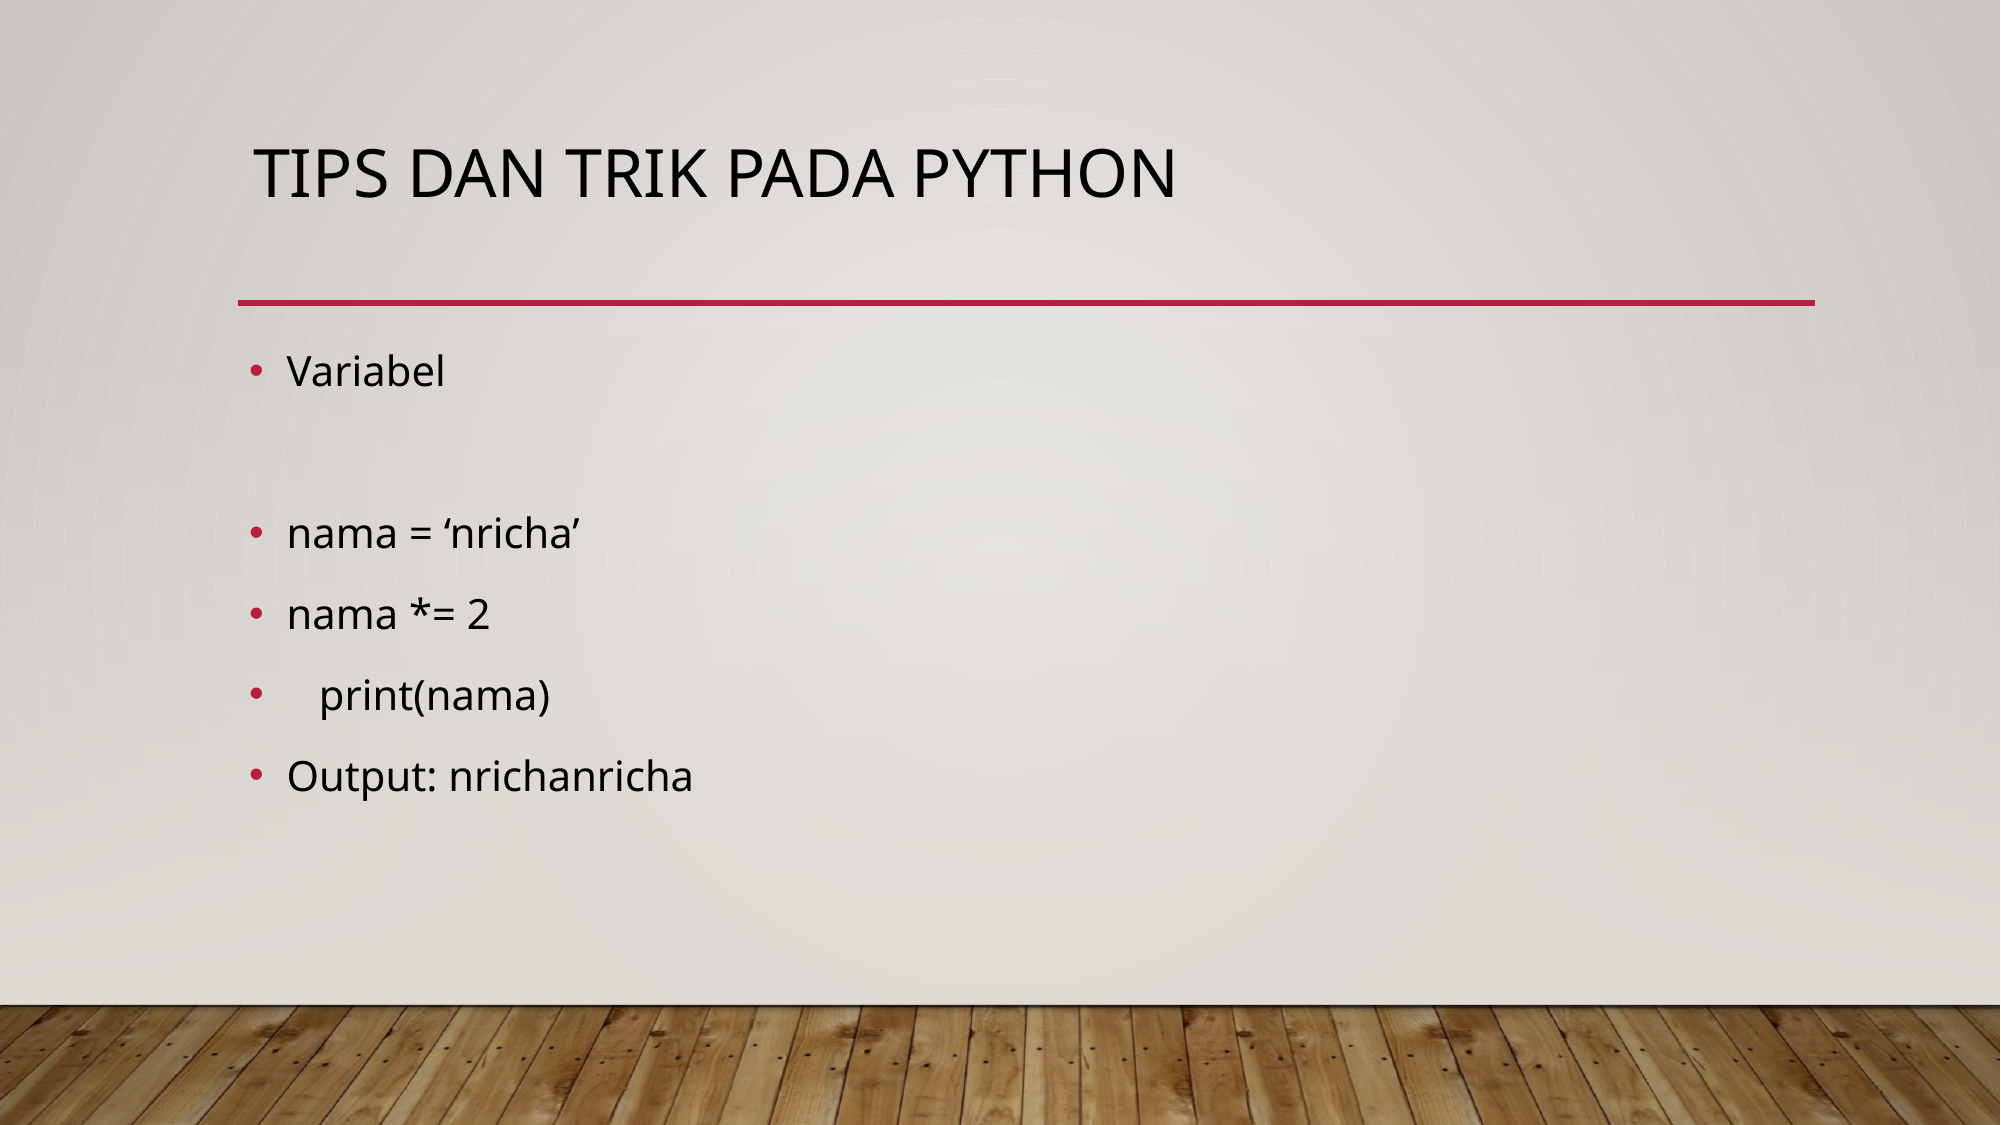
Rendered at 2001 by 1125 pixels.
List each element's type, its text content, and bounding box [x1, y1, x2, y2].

title TIPS DAN TRIK PADA PythON [238, 131, 1814, 305]
list Variabel nama = ‘nricha’ nama *= 2 print(nama) Output: nrichanricha [234, 327, 1810, 894]
picture [0, 1005, 2000, 1125]
